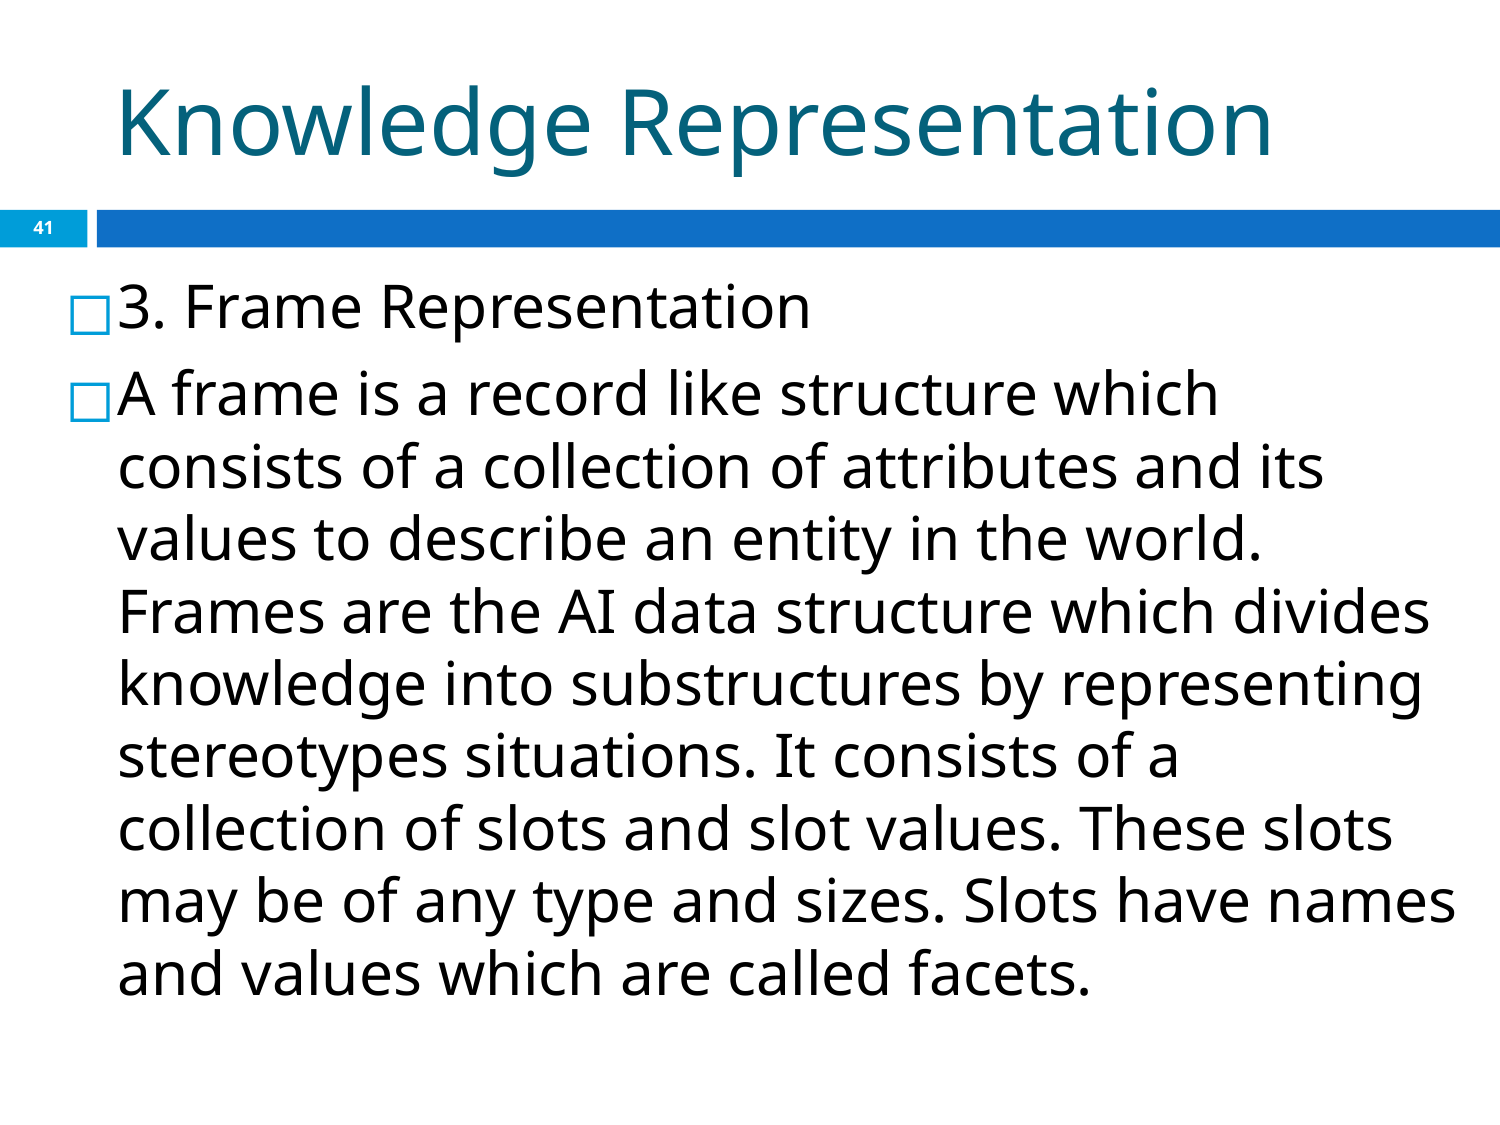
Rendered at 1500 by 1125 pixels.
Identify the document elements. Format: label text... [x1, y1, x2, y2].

list 3. Frame Representation A frame is a record like structure which consists of a collection of attributes and its values to describe an entity in the world. Frames are the AI data structure which divides knowledge into substructures by representing stereotypes situations. It consists of a collection of slots and slot values. These slots may be of any type and sizes. Slots have names and values which are called facets. [50, 260, 1475, 1125]
title Knowledge Representation [99, 37, 1438, 200]
slide_number ‹#› [0, 208, 88, 249]
